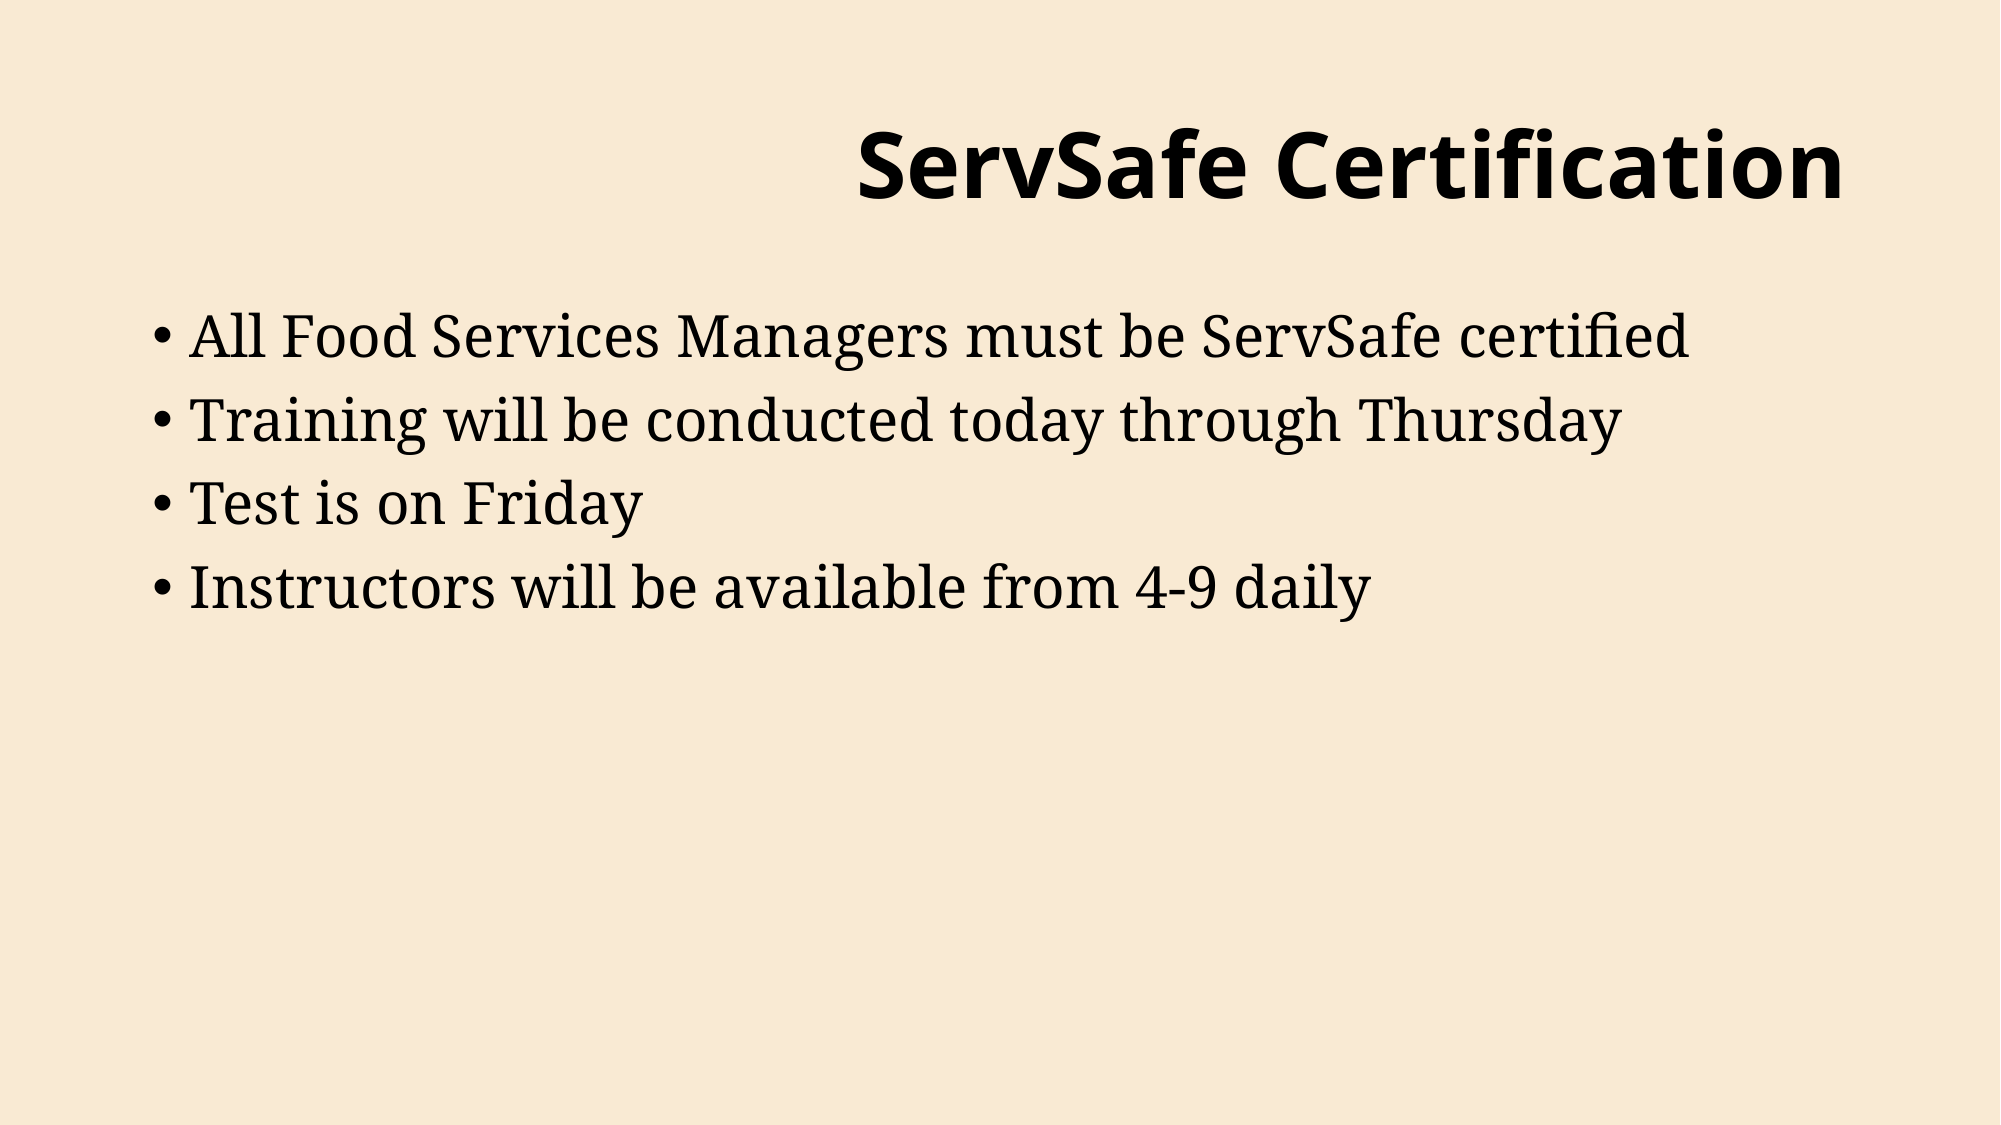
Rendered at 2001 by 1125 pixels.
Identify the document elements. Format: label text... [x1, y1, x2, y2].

list All Food Services Managers must be ServSafe certified Training will be conducted today through Thursday Test is on Friday Instructors will be available from 4-9 daily [137, 299, 1863, 1014]
title ServSafe Certification [472, 59, 1863, 278]
